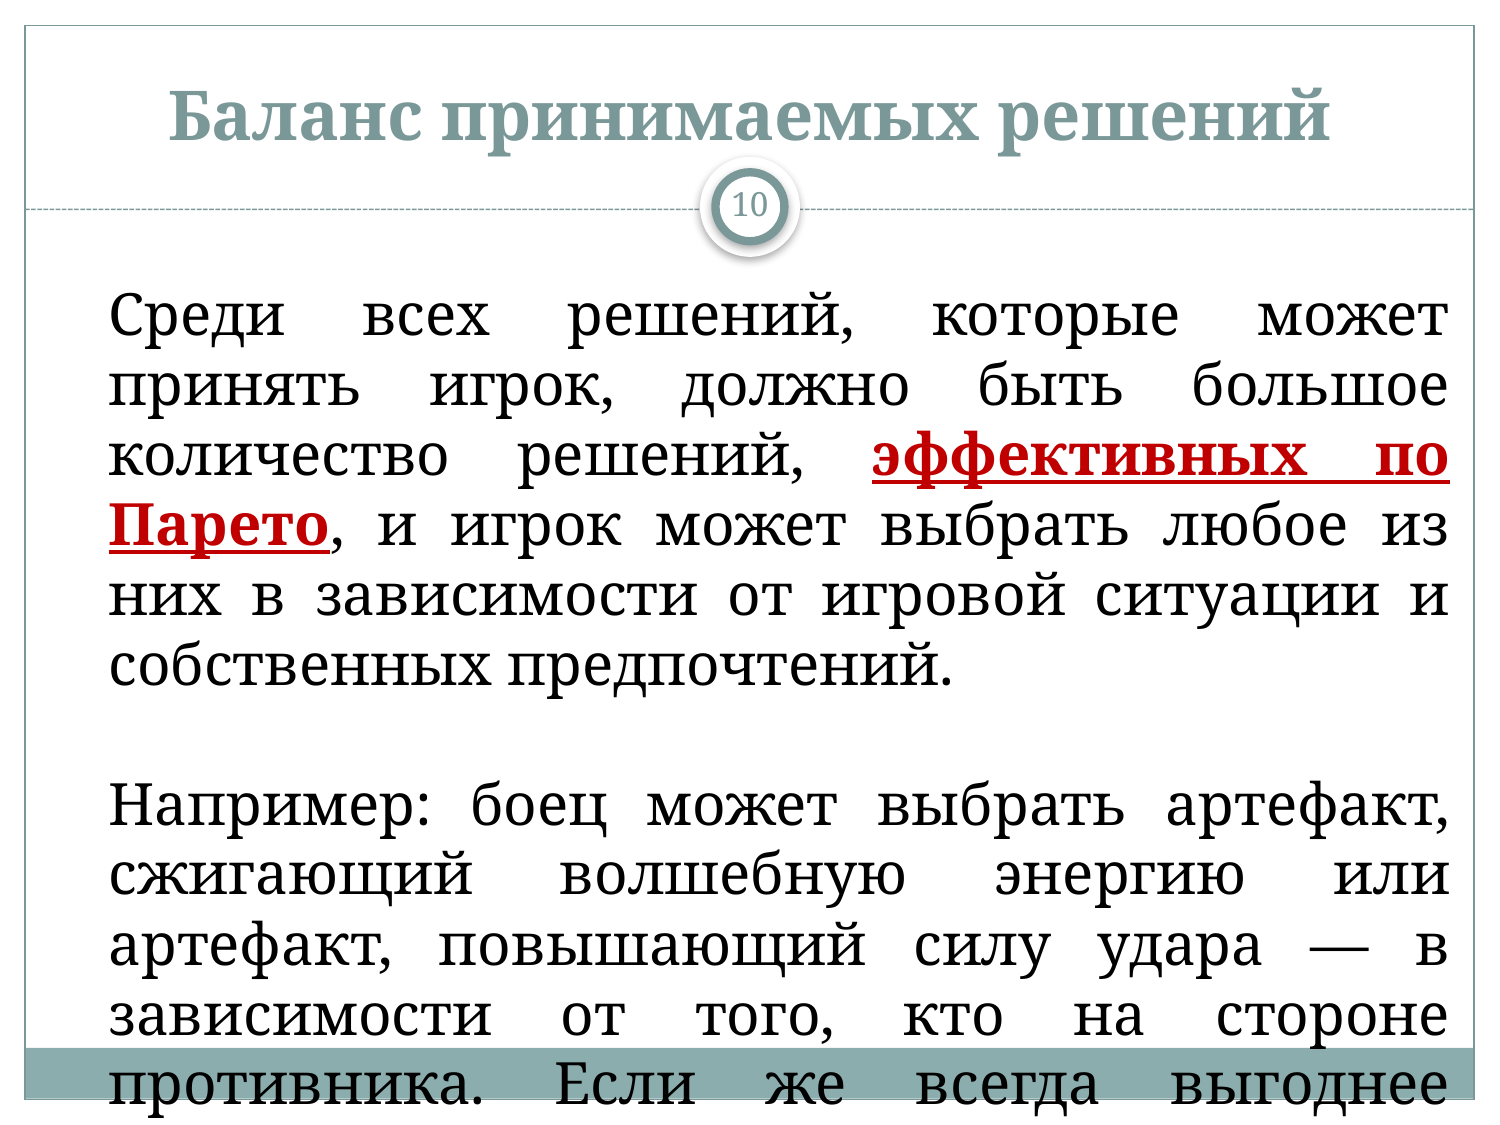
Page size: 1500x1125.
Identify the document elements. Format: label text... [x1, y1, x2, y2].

slide_number 10 [712, 169, 788, 243]
title Баланс принимаемых решений [49, 37, 1450, 162]
text_box Среди всех решений, которые может принять игрок, должно быть большое количество решений, эффективных по Парето, и игрок может выбрать любое из них в зависимости от игровой ситуации и собственных предпочтений. Например: боец может выбрать артефакт, сжигающий волшебную энергию или артефакт, повышающий силу удара — в зависимости от того, кто на стороне противника. Если же всегда выгоднее повышать силу удара, это дисбаланс. [93, 269, 1465, 1125]
